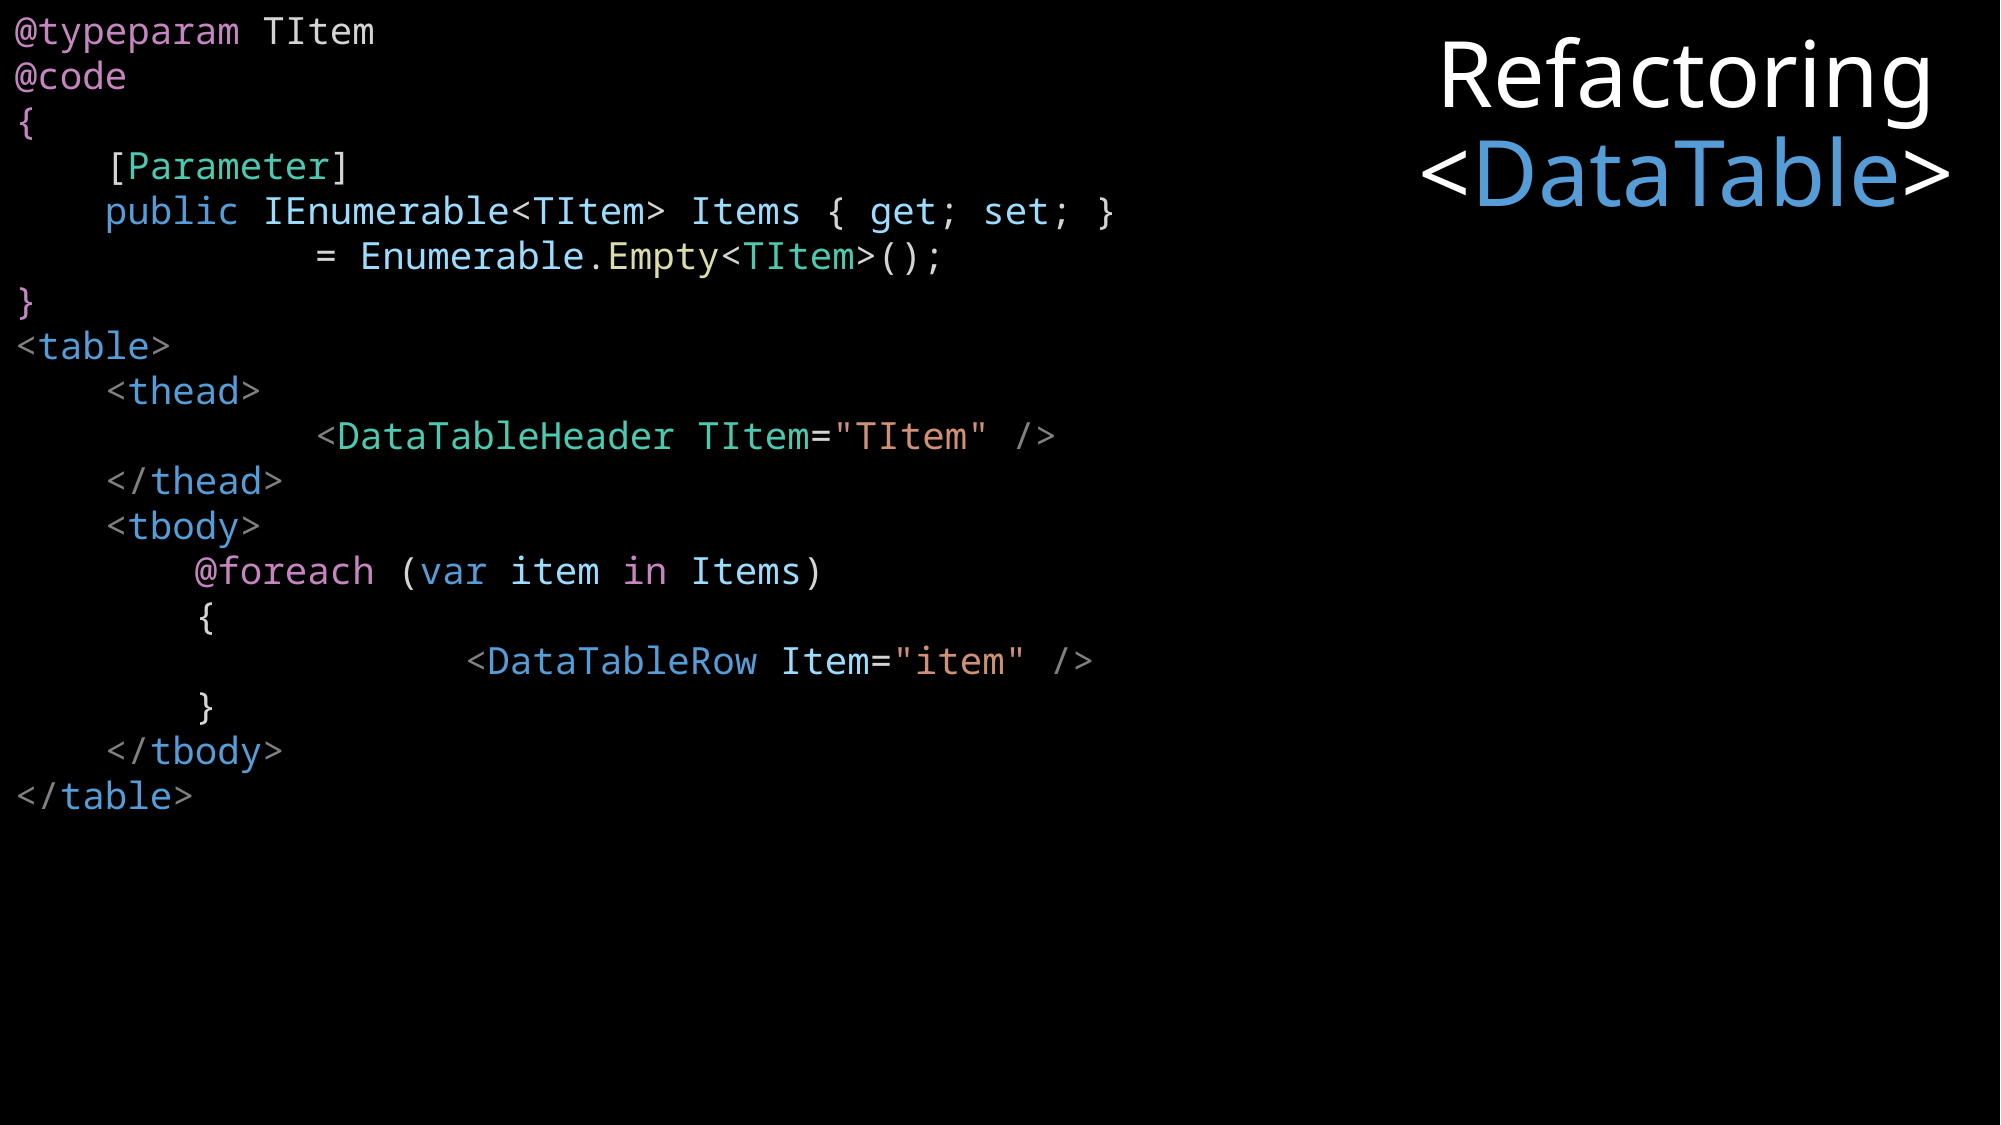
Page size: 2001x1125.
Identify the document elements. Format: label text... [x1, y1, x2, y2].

text_box @typeparam TItem @code { [Parameter] public IEnumerable<TItem> Items { get; set; } = Enumerable.Empty<TItem>(); } <table> <thead> <DataTableHeader TItem="TItem" /> </thead> <tbody> @foreach (var item in Items) { <DataTableRow Item="item" /> } </tbody> </table> [0, 0, 2000, 825]
title Refactoring <DataTable> [1373, 18, 2000, 237]
